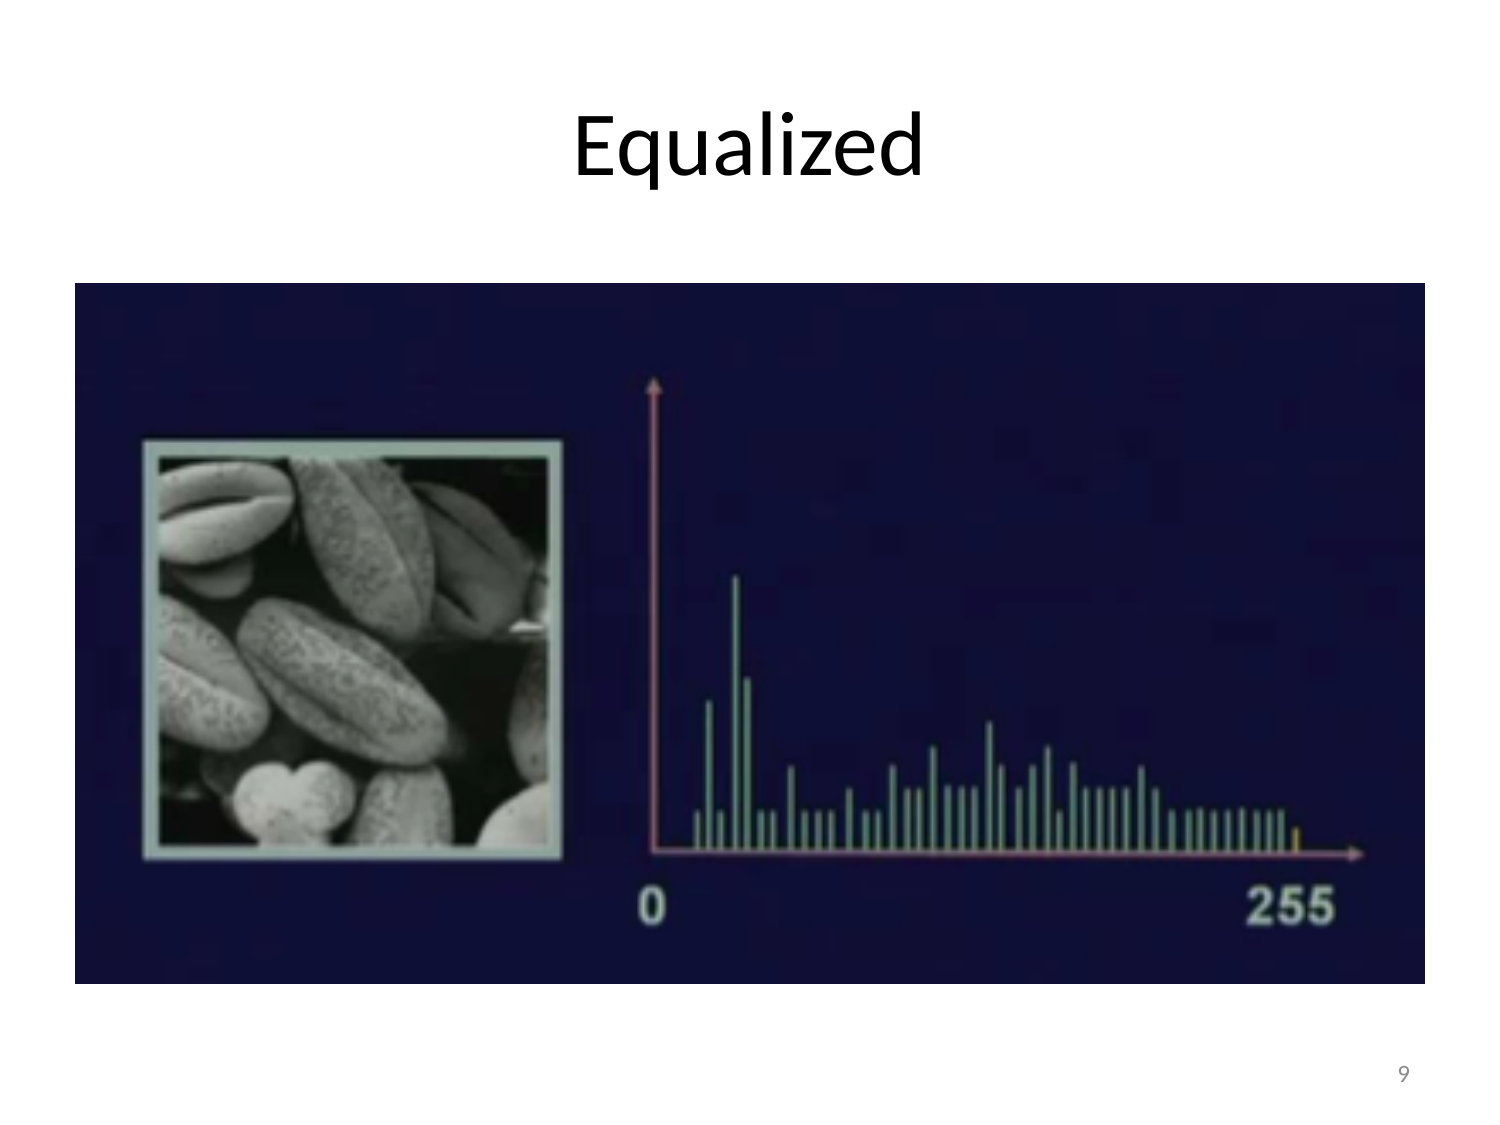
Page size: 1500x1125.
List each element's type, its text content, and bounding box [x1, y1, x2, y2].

title Equalized [75, 45, 1425, 233]
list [74, 262, 1426, 1006]
slide_number 9 [1074, 1042, 1425, 1103]
